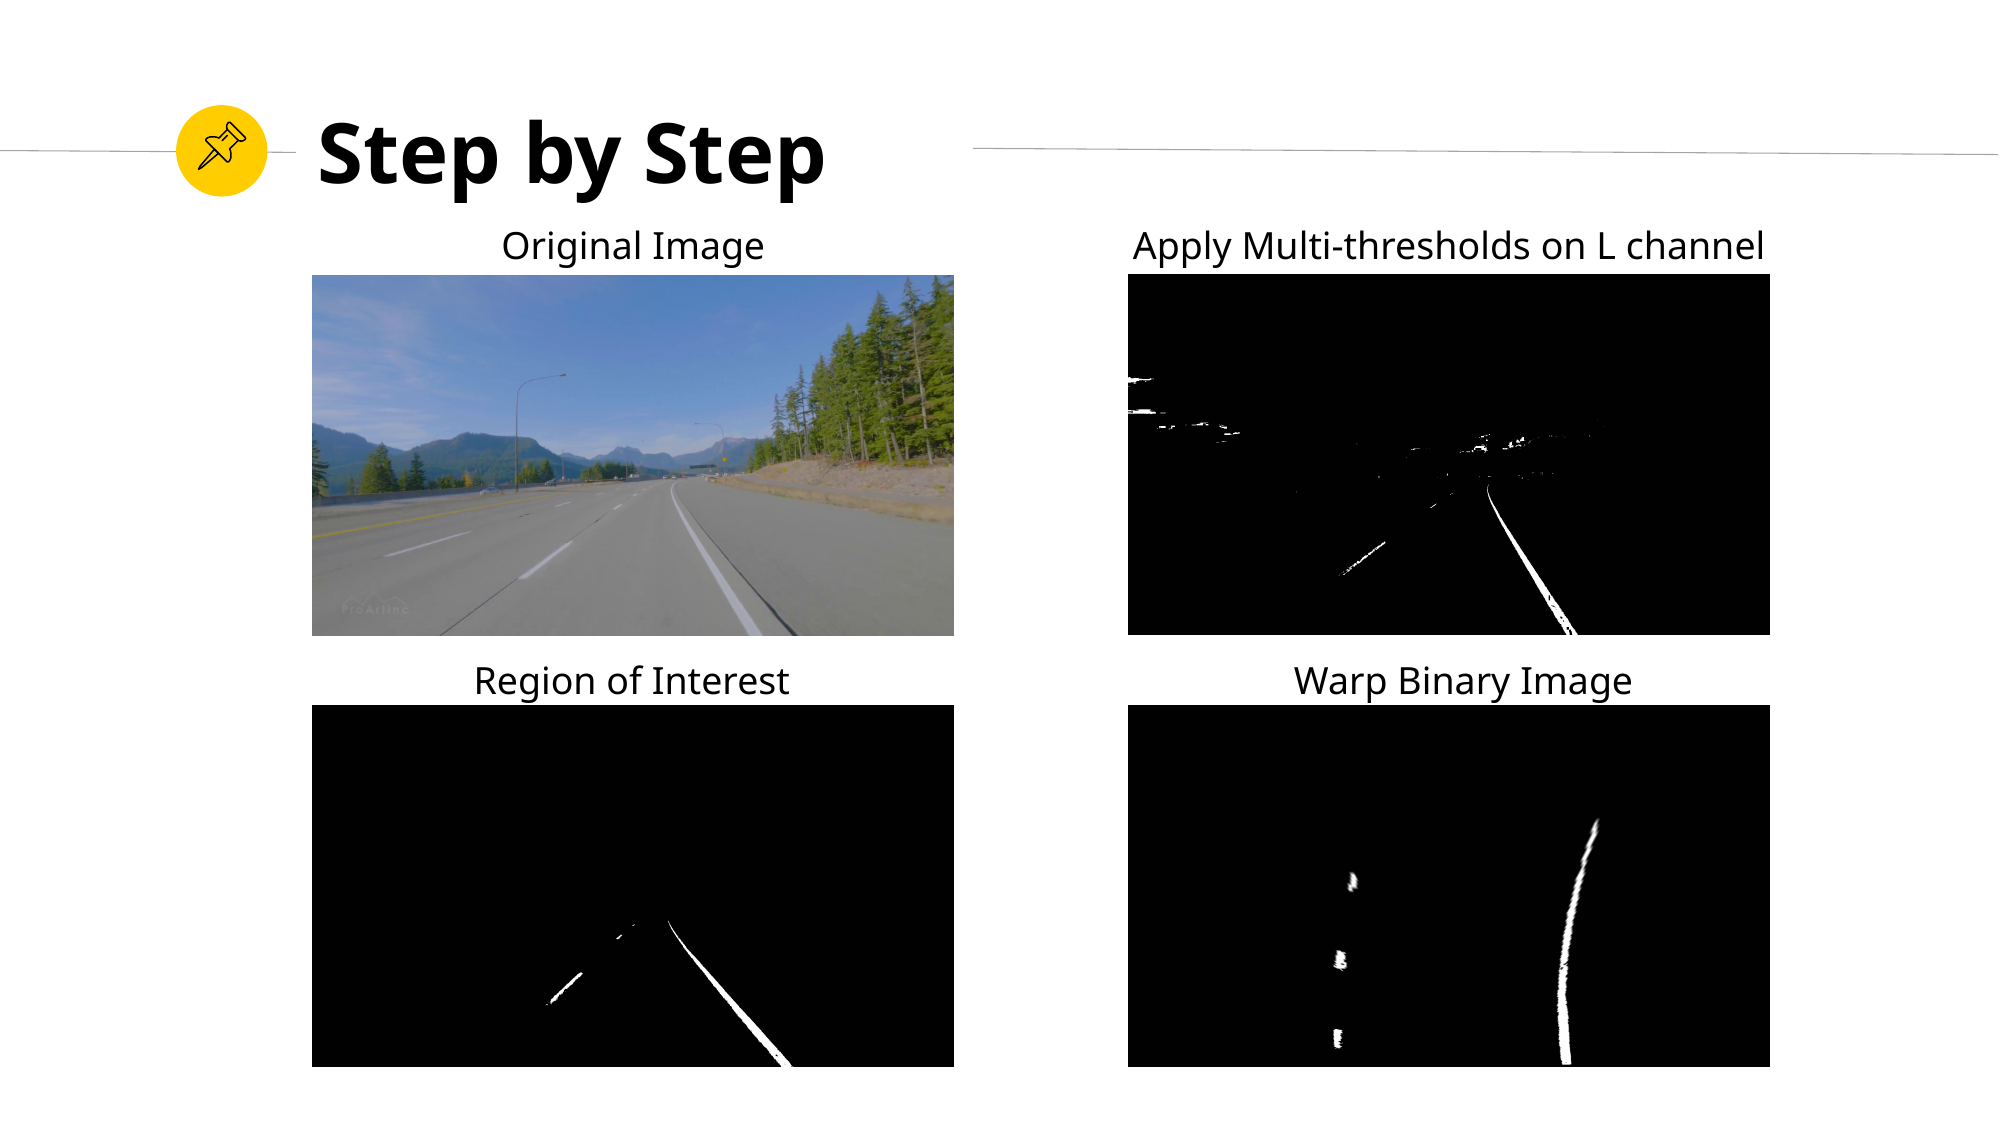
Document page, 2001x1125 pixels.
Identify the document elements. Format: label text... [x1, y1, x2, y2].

text_box Original Image [486, 214, 781, 275]
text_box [0, 105, 1999, 197]
picture [312, 705, 954, 1067]
title Step by Step [297, 197, 1146, 204]
picture [1128, 705, 1770, 1067]
picture [312, 275, 954, 636]
text_box Region of Interest [458, 649, 806, 705]
text_box Warp Binary Image [1279, 649, 1649, 705]
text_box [198, 122, 246, 170]
text_box Apply Multi-thresholds on L channel [1118, 214, 1781, 275]
picture [1128, 274, 1770, 636]
